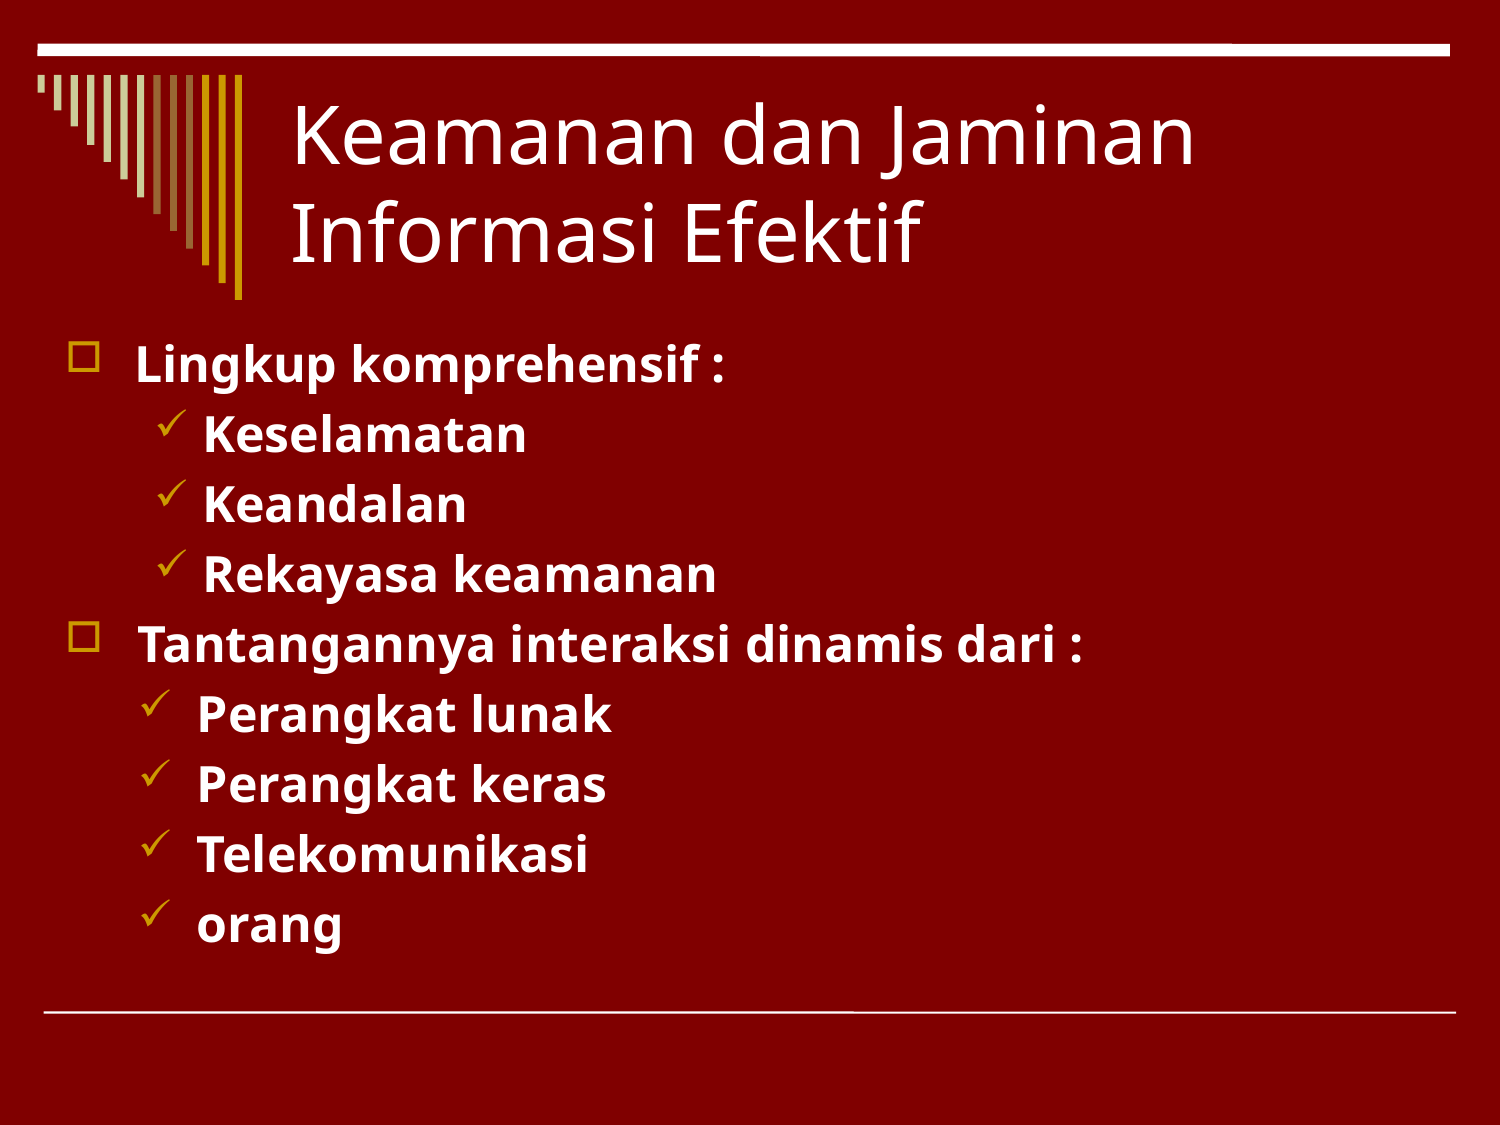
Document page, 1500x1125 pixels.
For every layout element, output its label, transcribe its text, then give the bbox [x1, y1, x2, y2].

list Lingkup komprehensif : Keselamatan Keandalan Rekayasa keamanan Tantangannya interaksi dinamis dari : Perangkat lunak Perangkat keras Telekomunikasi orang [50, 324, 1400, 1025]
title Keamanan dan Jaminan Informasi Efektif [275, 75, 1425, 288]
